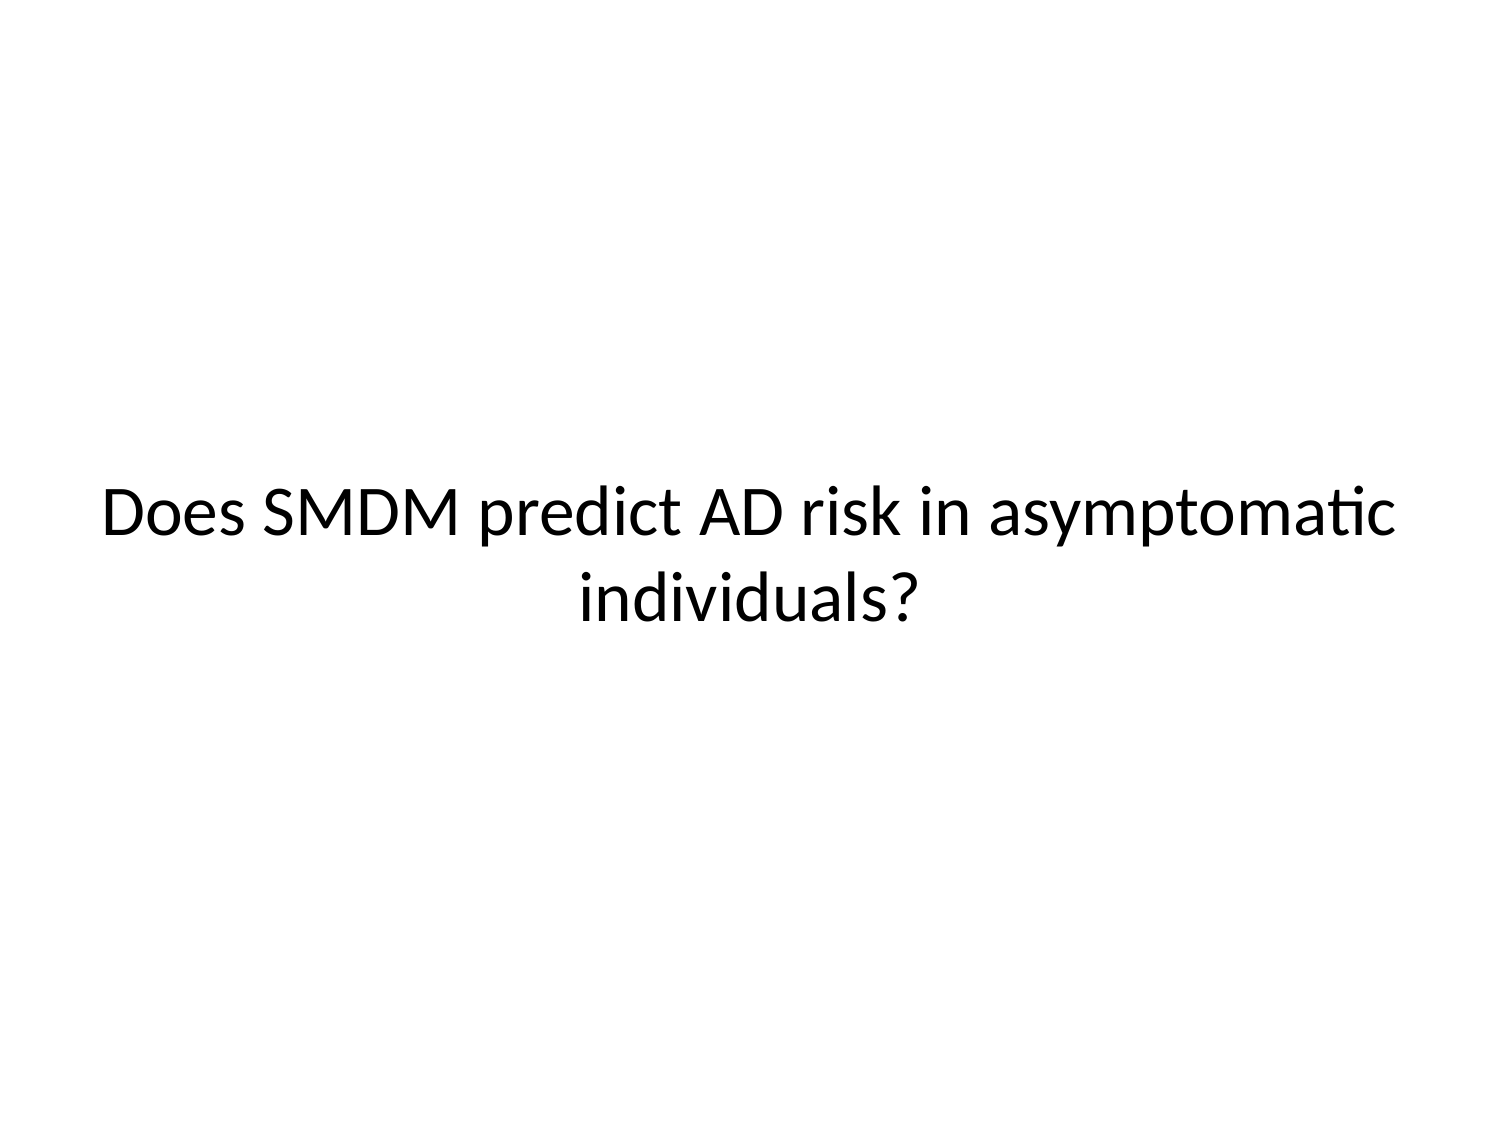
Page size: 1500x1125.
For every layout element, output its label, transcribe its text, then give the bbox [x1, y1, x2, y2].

title Does SMDM predict AD risk in asymptomatic individuals? [75, 455, 1425, 644]
